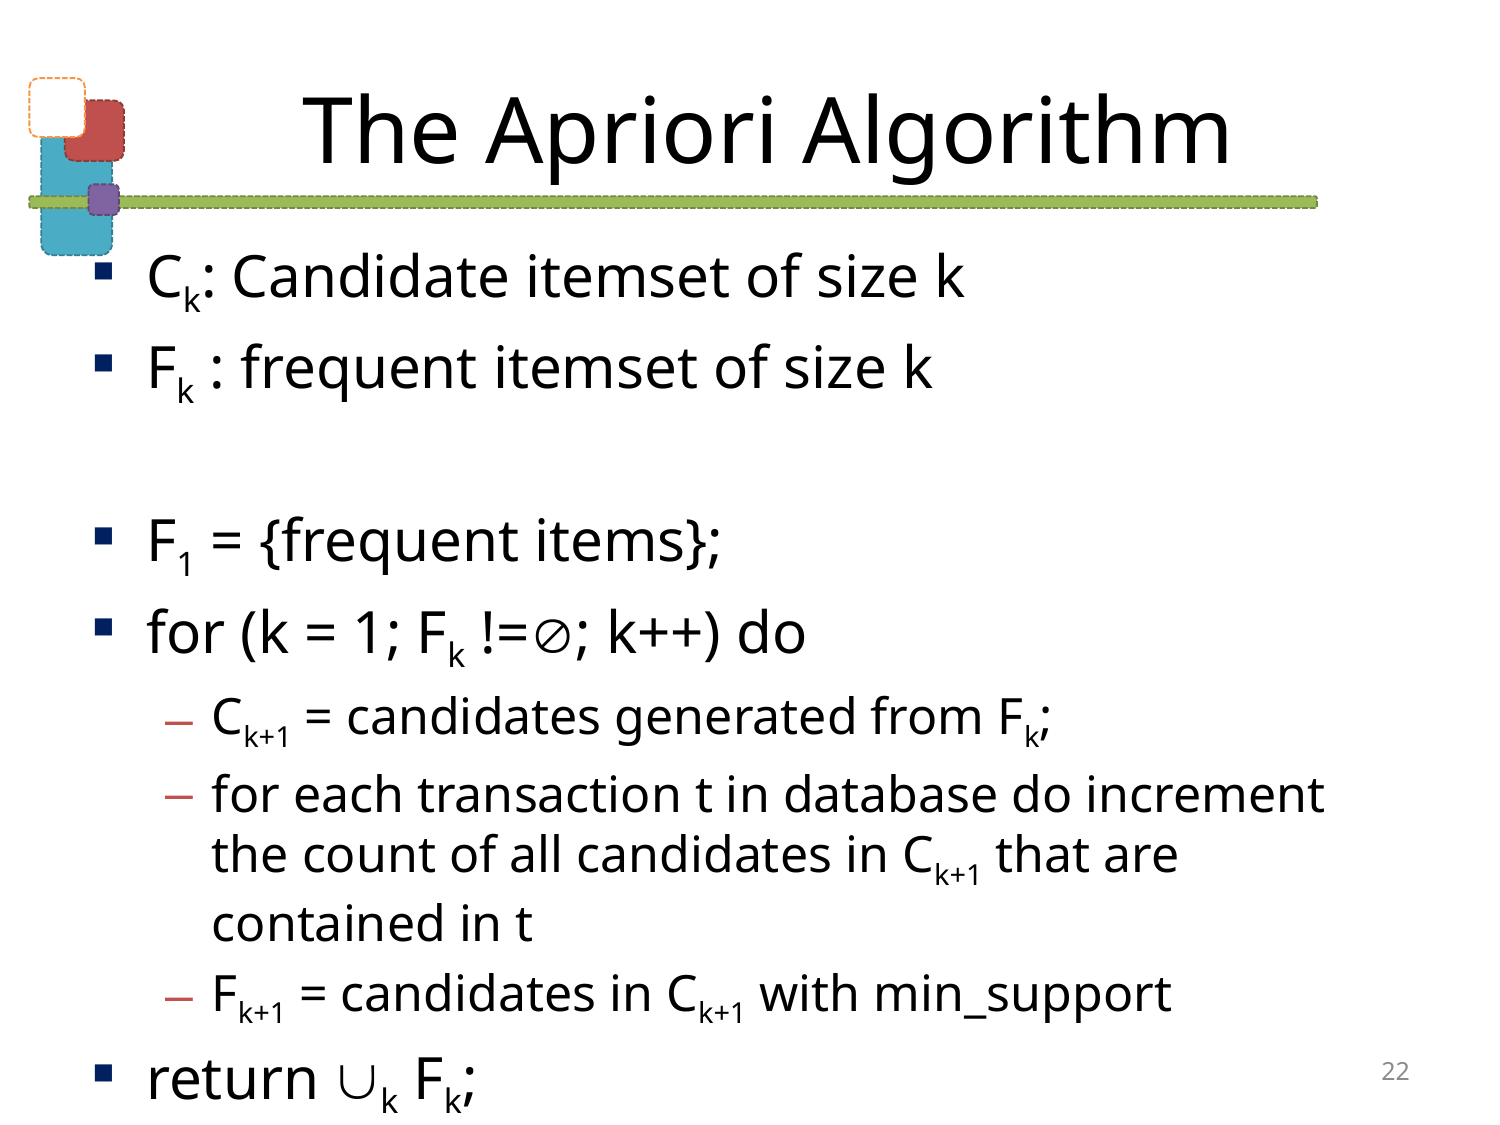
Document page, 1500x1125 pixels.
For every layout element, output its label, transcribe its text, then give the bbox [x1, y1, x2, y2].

slide_number 22 [1074, 1042, 1425, 1103]
list Ck: Candidate itemset of size k Fk : frequent itemset of size k F1 = {frequent items}; for (k = 1; Fk !=; k++) do Ck+1 = candidates generated from Fk; for each transaction t in database do increment the count of all candidates in Ck+1 that are contained in t Fk+1 = candidates in Ck+1 with min_support return k Fk; [75, 231, 1425, 1005]
title The Apriori Algorithm [112, 45, 1425, 209]
